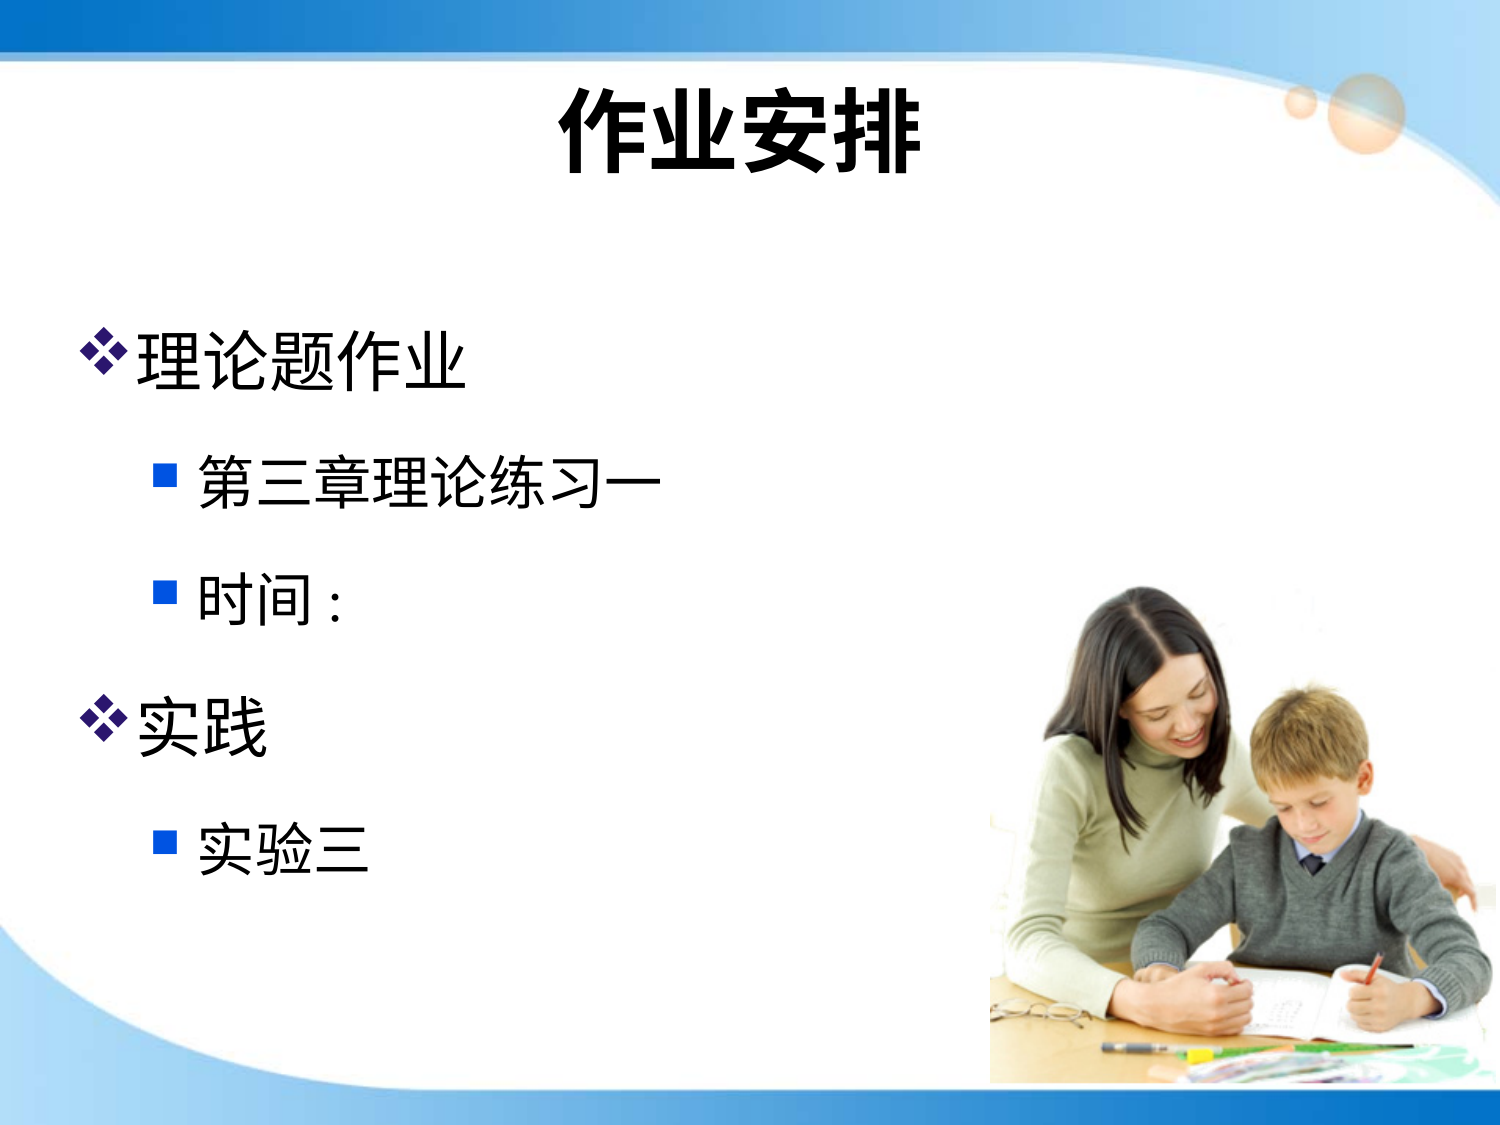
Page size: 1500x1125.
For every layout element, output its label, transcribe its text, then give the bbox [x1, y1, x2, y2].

title 作业安排 [88, 35, 1392, 223]
picture [0, 0, 1500, 1125]
list 理论题作业 第三章理论练习一 时间: 实践 实验三 [59, 271, 1175, 1006]
